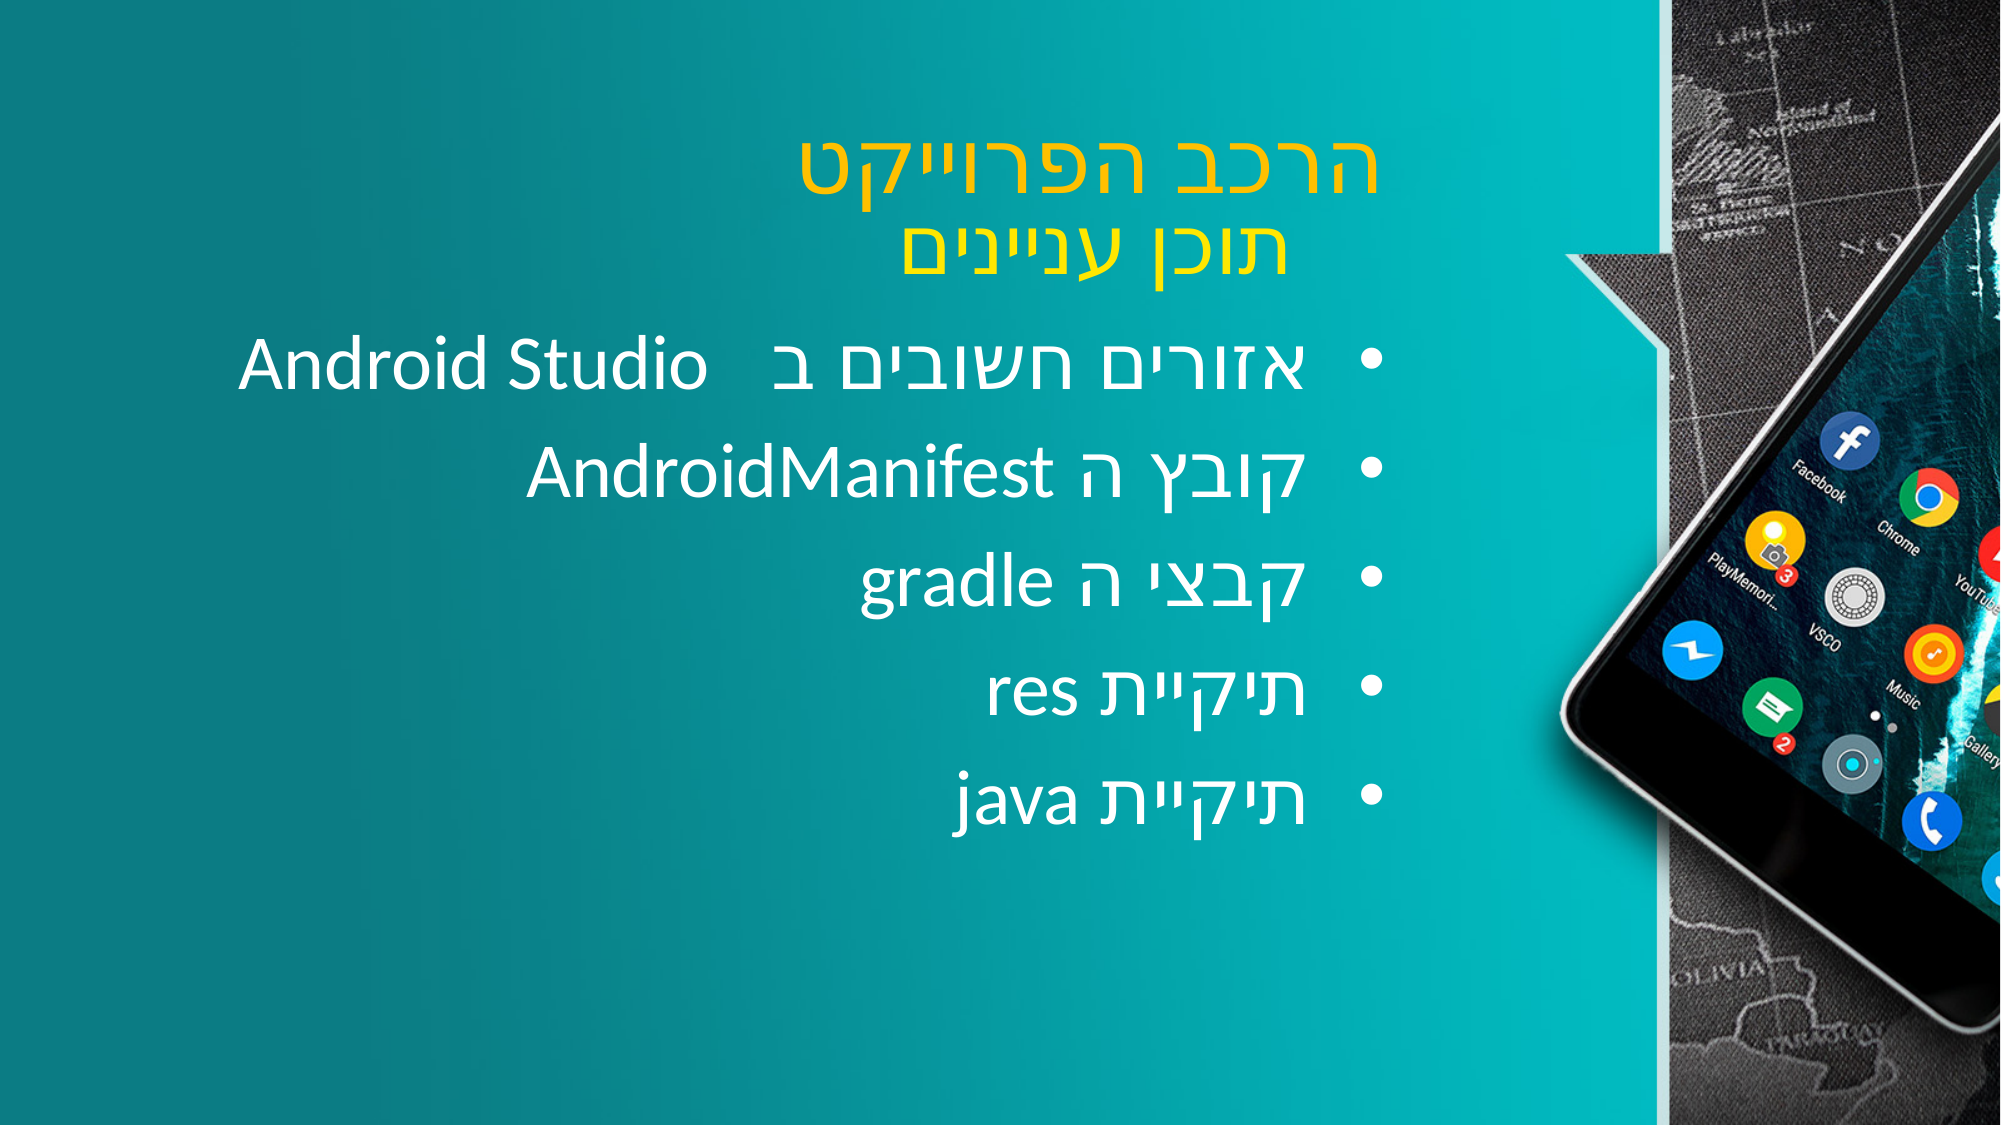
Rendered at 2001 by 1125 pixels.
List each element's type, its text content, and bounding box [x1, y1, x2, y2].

list אזורים חשובים ב Android Studio קובץ ה AndroidManifest קבצי ה gradle תיקיית res תיקיית java [98, 303, 1401, 1031]
title הרכב הפרוייקט [98, 94, 1401, 221]
picture [1995, 876, 2001, 889]
picture [0, 0, 2001, 1125]
text_box תוכן עניינים [98, 178, 1309, 304]
